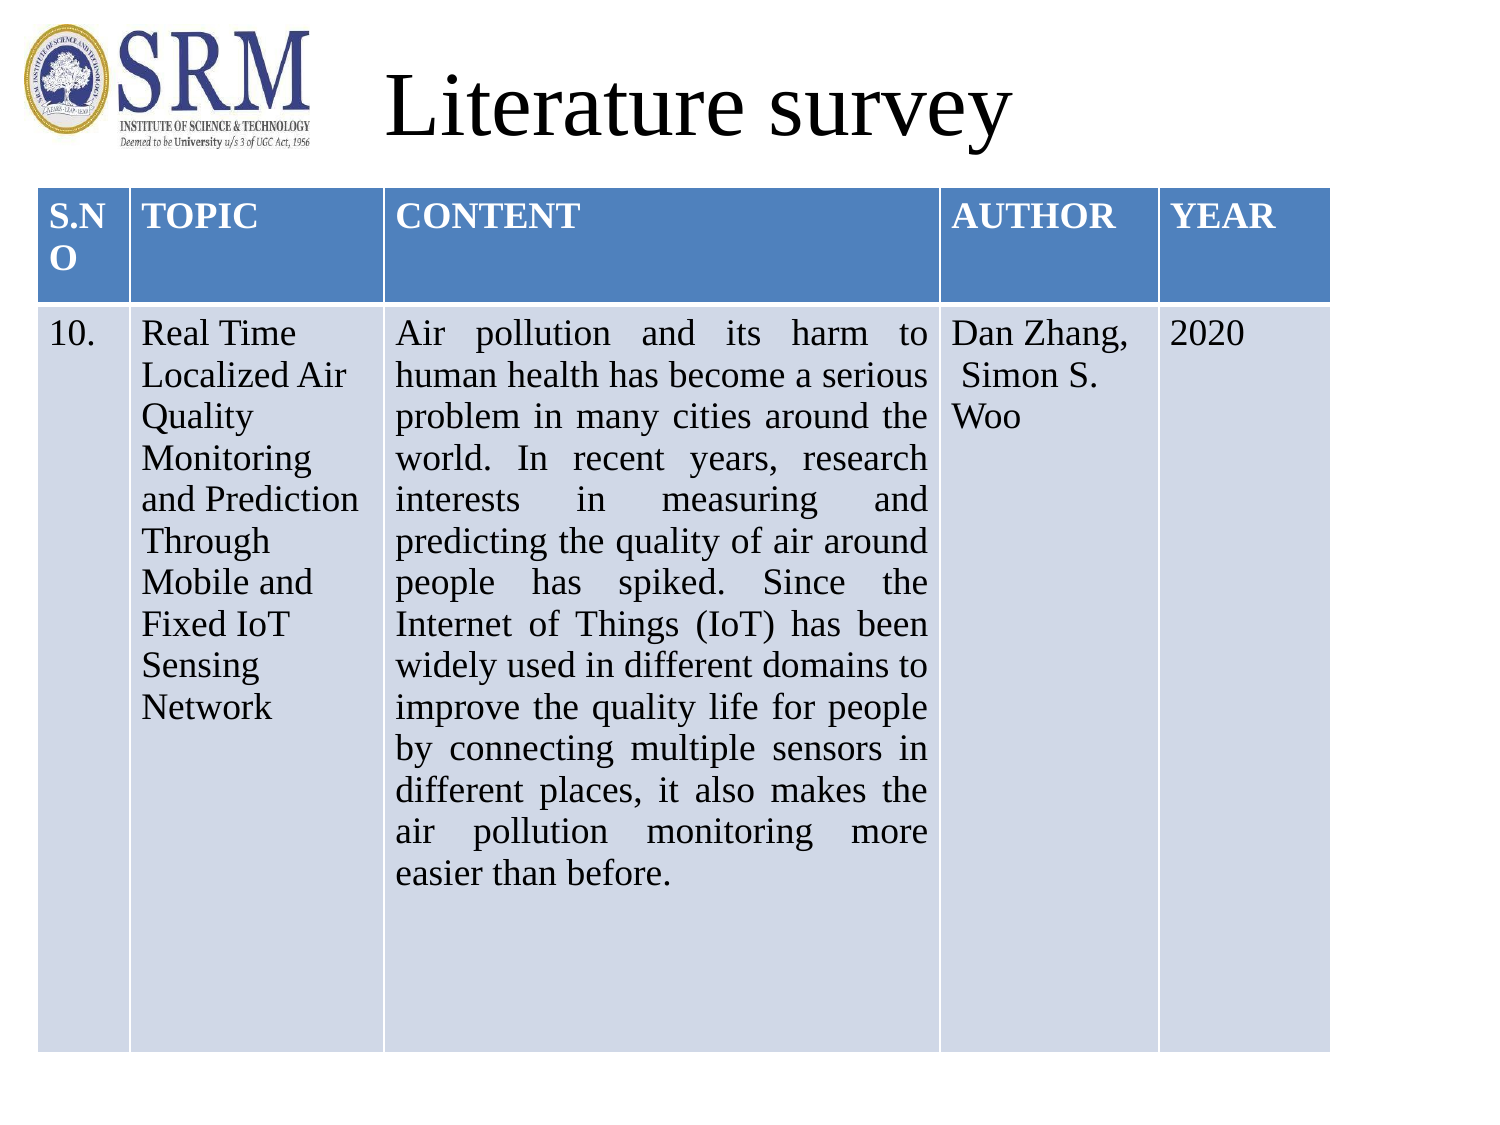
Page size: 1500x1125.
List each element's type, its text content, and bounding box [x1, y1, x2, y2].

table_header CONTENT [385, 188, 939, 302]
table_cell Air pollution and its harm to human health has become a serious problem in many cities around the world. In recent years, research interests in measuring and predicting the quality of air around people has spiked. Since the Internet of Things (IoT) has been widely used in different domains to improve the quality life for people by connecting multiple sensors in different places, it also makes the air pollution monitoring more easier than before. [385, 307, 939, 1052]
title Literature survey [24, 5, 1375, 193]
table_header TOPIC [131, 188, 383, 302]
table_header AUTHOR [941, 188, 1158, 302]
table_header YEAR [1160, 188, 1330, 302]
table_cell Dan Zhang, Simon S. Woo [941, 307, 1158, 1052]
table_cell 10. [38, 307, 129, 1052]
table_header S.NO [38, 188, 129, 302]
picture [24, 24, 310, 150]
table_cell Real Time Localized Air Quality Monitoring and Prediction Through Mobile and Fixed IoT Sensing Network [131, 307, 383, 1052]
table_cell 2020 [1160, 307, 1330, 1052]
